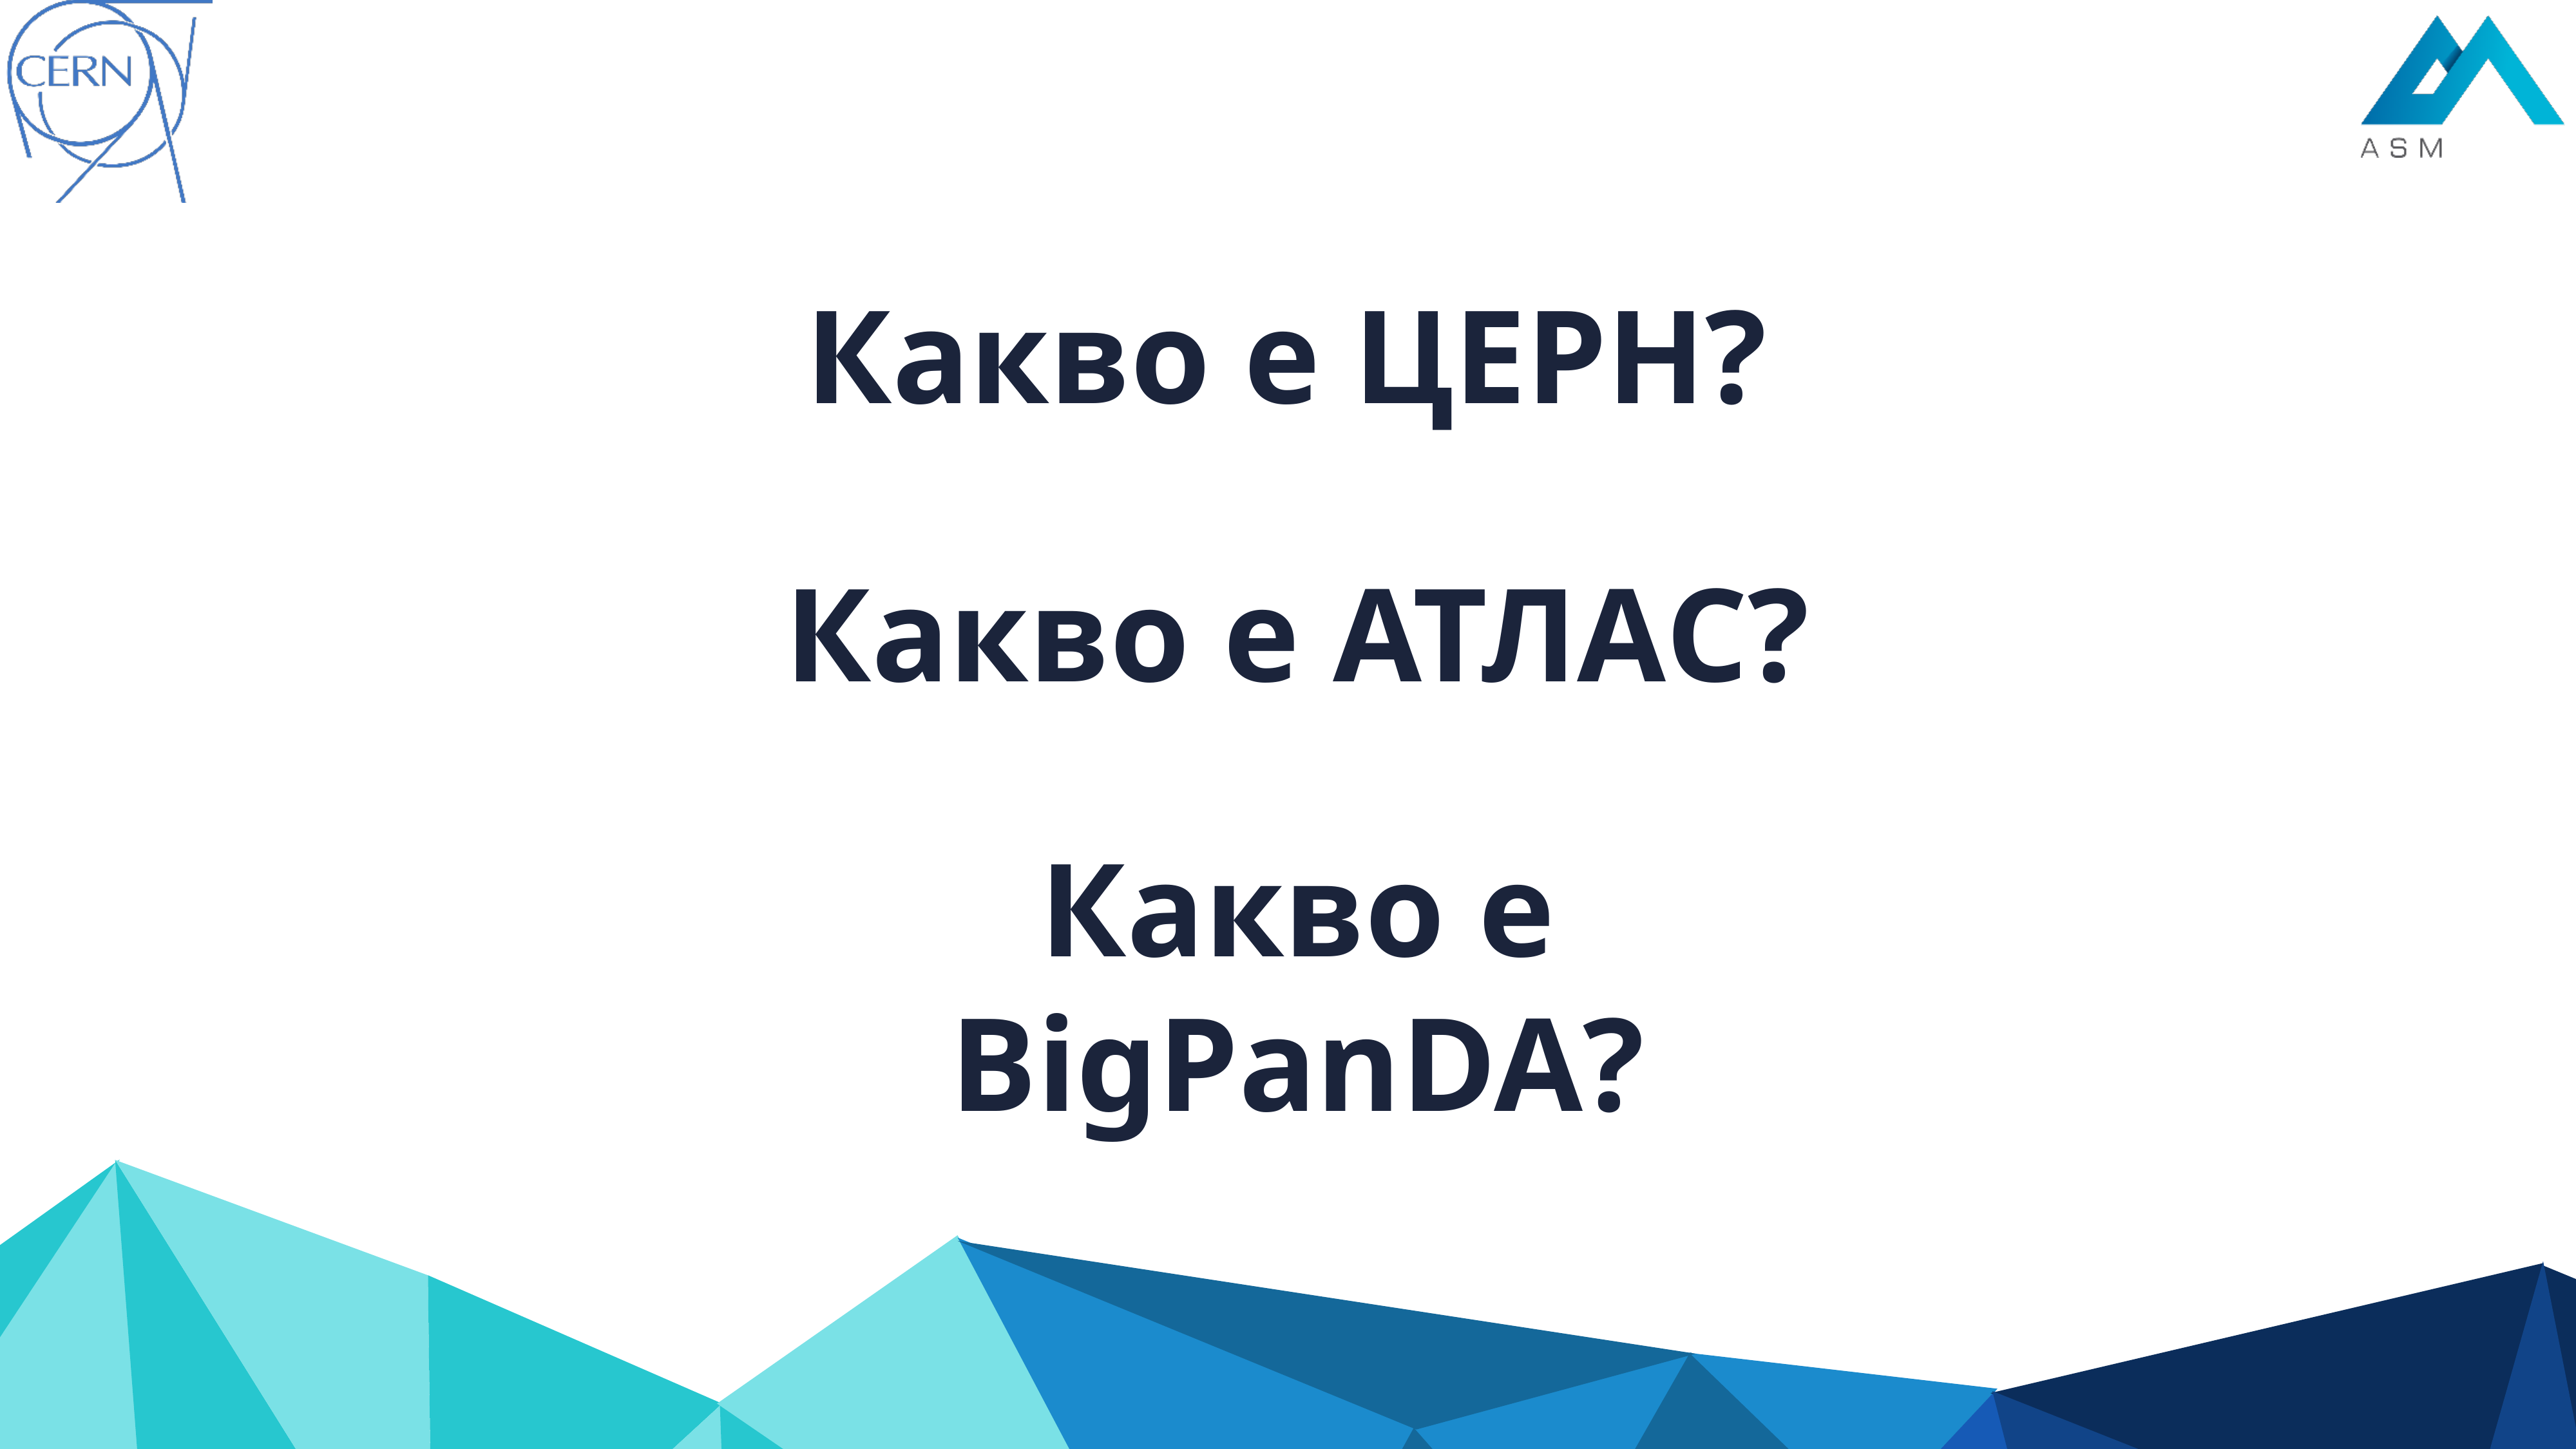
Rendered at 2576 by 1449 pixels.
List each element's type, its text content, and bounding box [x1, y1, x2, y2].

text_box Какво е BigPanDA? [667, 822, 1927, 1142]
text_box Какво е ЦЕРН? [212, 270, 2361, 435]
picture [6, 0, 213, 203]
picture [2361, 15, 2565, 158]
text_box Какво е АТЛАС? [223, 548, 2372, 712]
